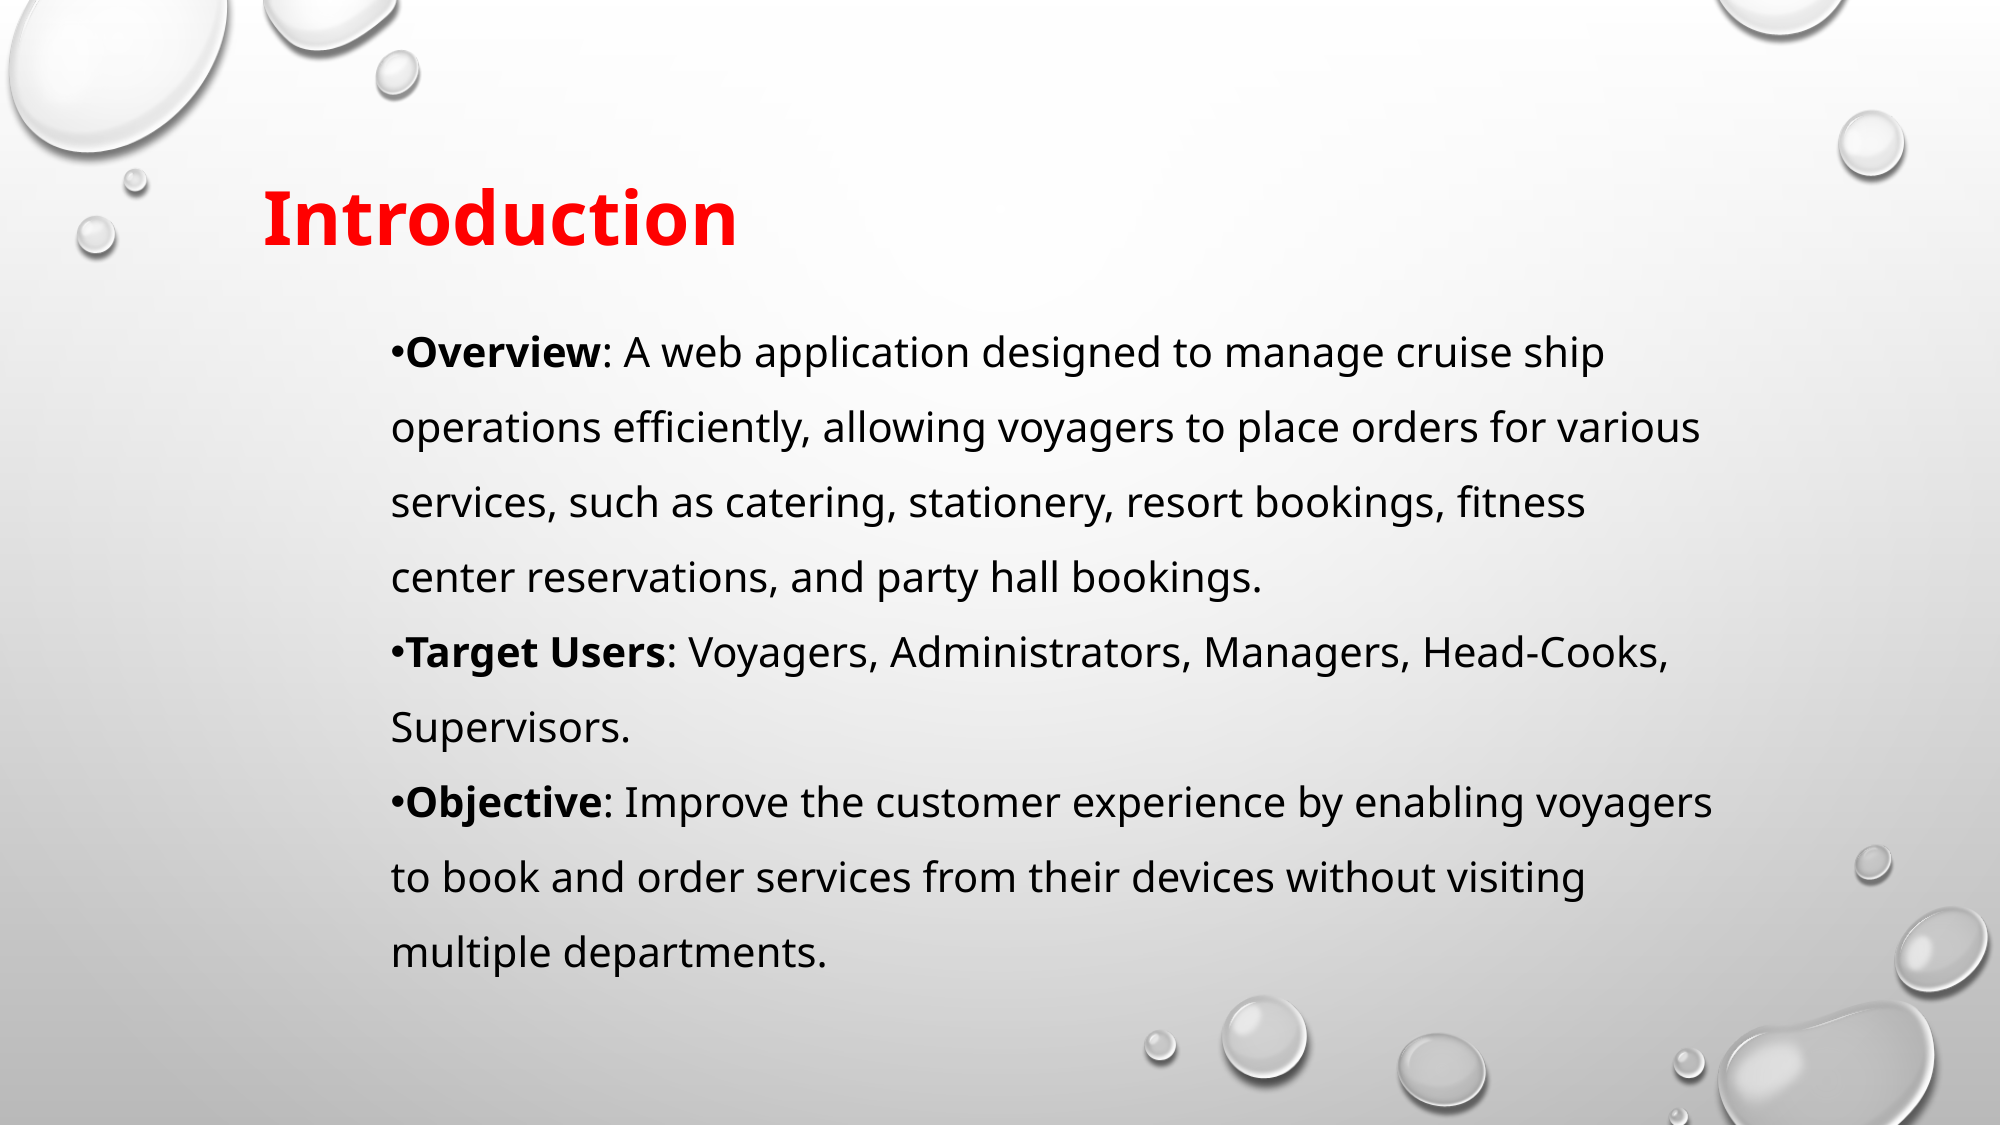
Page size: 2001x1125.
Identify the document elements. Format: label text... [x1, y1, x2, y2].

text_box Introduction [248, 163, 1249, 268]
text_box Overview: A web application designed to manage cruise ship operations efficiently, allowing voyagers to place orders for various services, such as catering, stationery, resort bookings, fitness center reservations, and party hall bookings. Target Users: Voyagers, Administrators, Managers, Head-Cooks, Supervisors. Objective: Improve the customer experience by enabling voyagers to book and order services from their devices without visiting multiple departments. [375, 293, 1731, 984]
picture [0, 0, 2000, 1125]
